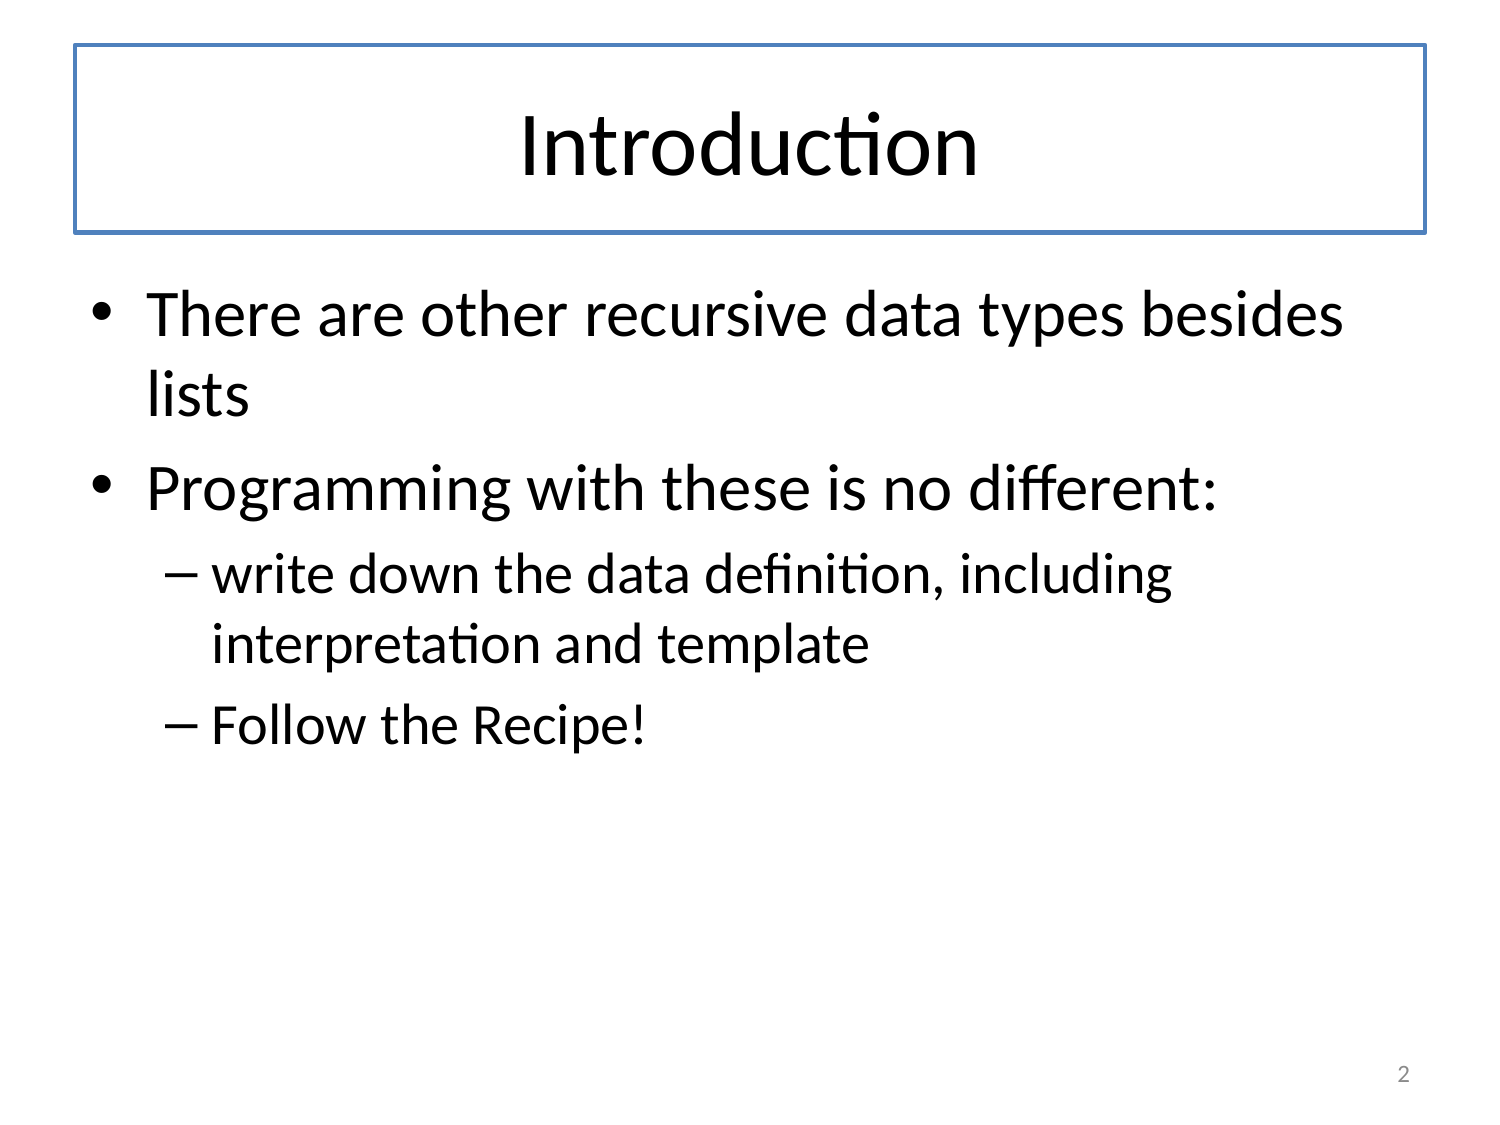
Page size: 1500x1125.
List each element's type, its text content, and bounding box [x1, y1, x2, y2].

title Introduction [73, 43, 1427, 235]
slide_number 2 [1074, 1042, 1425, 1103]
list There are other recursive data types besides lists Programming with these is no different: write down the data definition, including interpretation and template Follow the Recipe! [75, 262, 1425, 1005]
